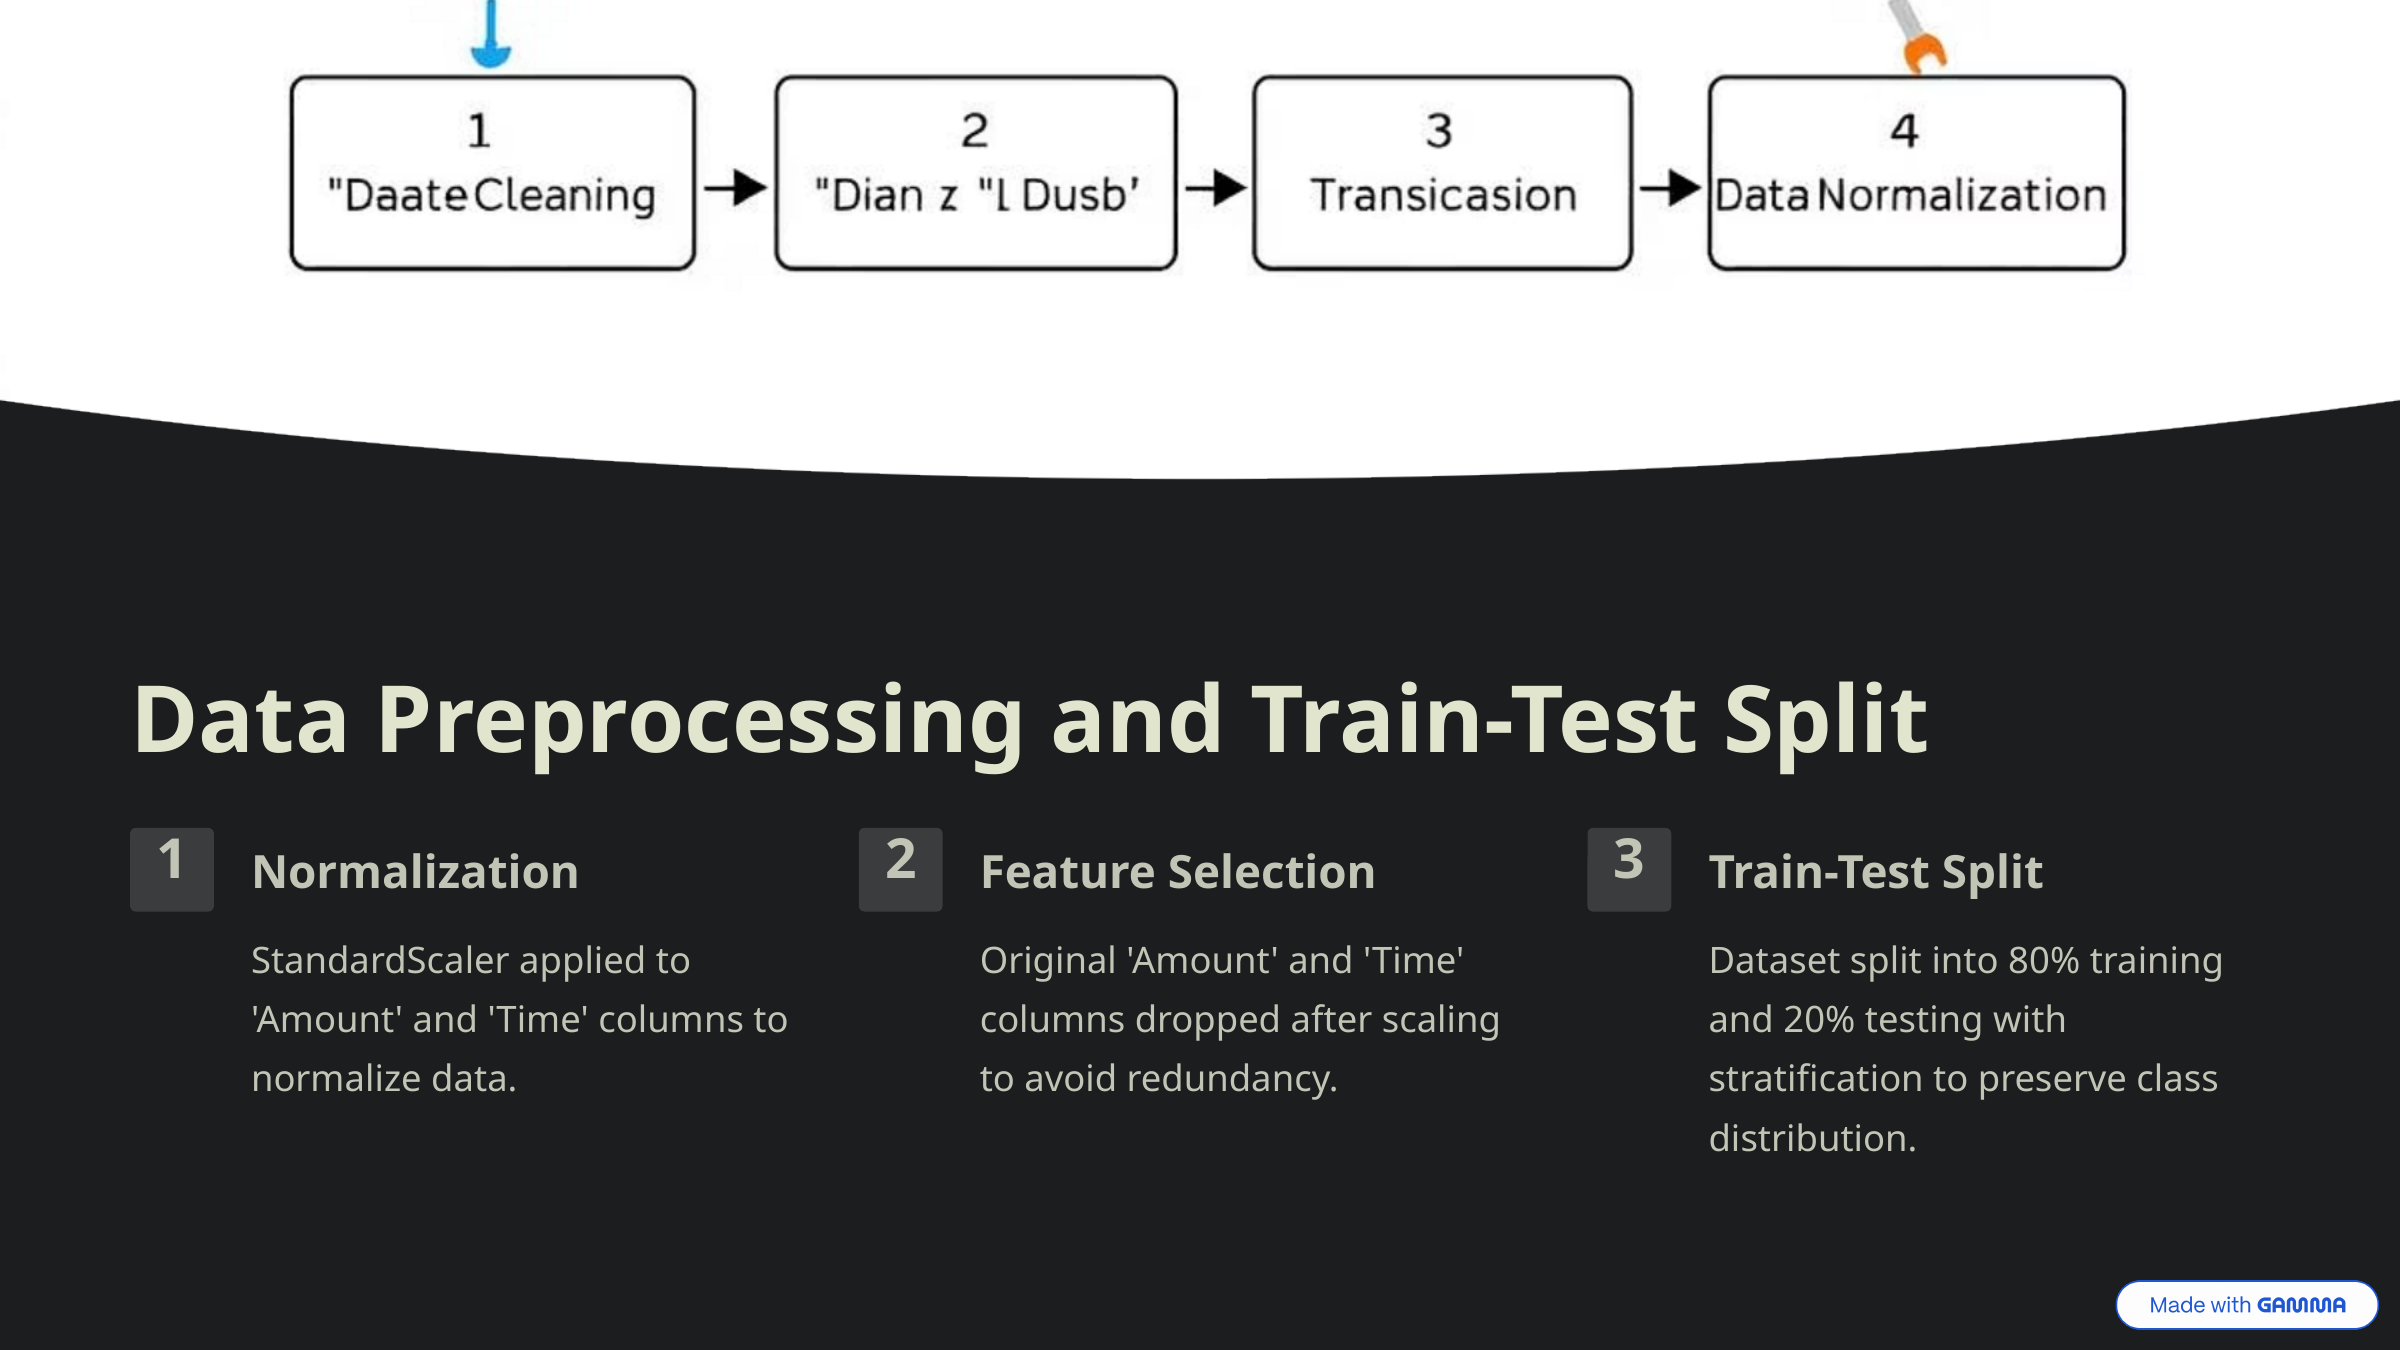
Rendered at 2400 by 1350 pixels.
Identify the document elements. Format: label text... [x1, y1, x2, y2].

text_box Feature Selection [979, 840, 1445, 899]
text_box Train-Test Split [1708, 840, 2174, 899]
text_box [858, 827, 943, 912]
text_box [1587, 827, 1672, 912]
picture [0, 0, 2400, 489]
text_box Normalization [251, 840, 717, 899]
text_box Dataset split into 80% training and 20% testing with stratification to preserve class distribution. [1708, 921, 2270, 1160]
picture [2106, 1271, 2389, 1339]
text_box 1 [144, 834, 200, 905]
text_box Original 'Amount' and 'Time' columns dropped after scaling to avoid redundancy. [979, 921, 1541, 1100]
text_box [130, 827, 214, 912]
text_box Data Preprocessing and Train-Test Split [130, 655, 1822, 773]
text_box 2 [872, 834, 929, 905]
text_box 3 [1601, 834, 1658, 905]
text_box StandardScaler applied to 'Amount' and 'Time' columns to normalize data. [251, 921, 813, 1100]
